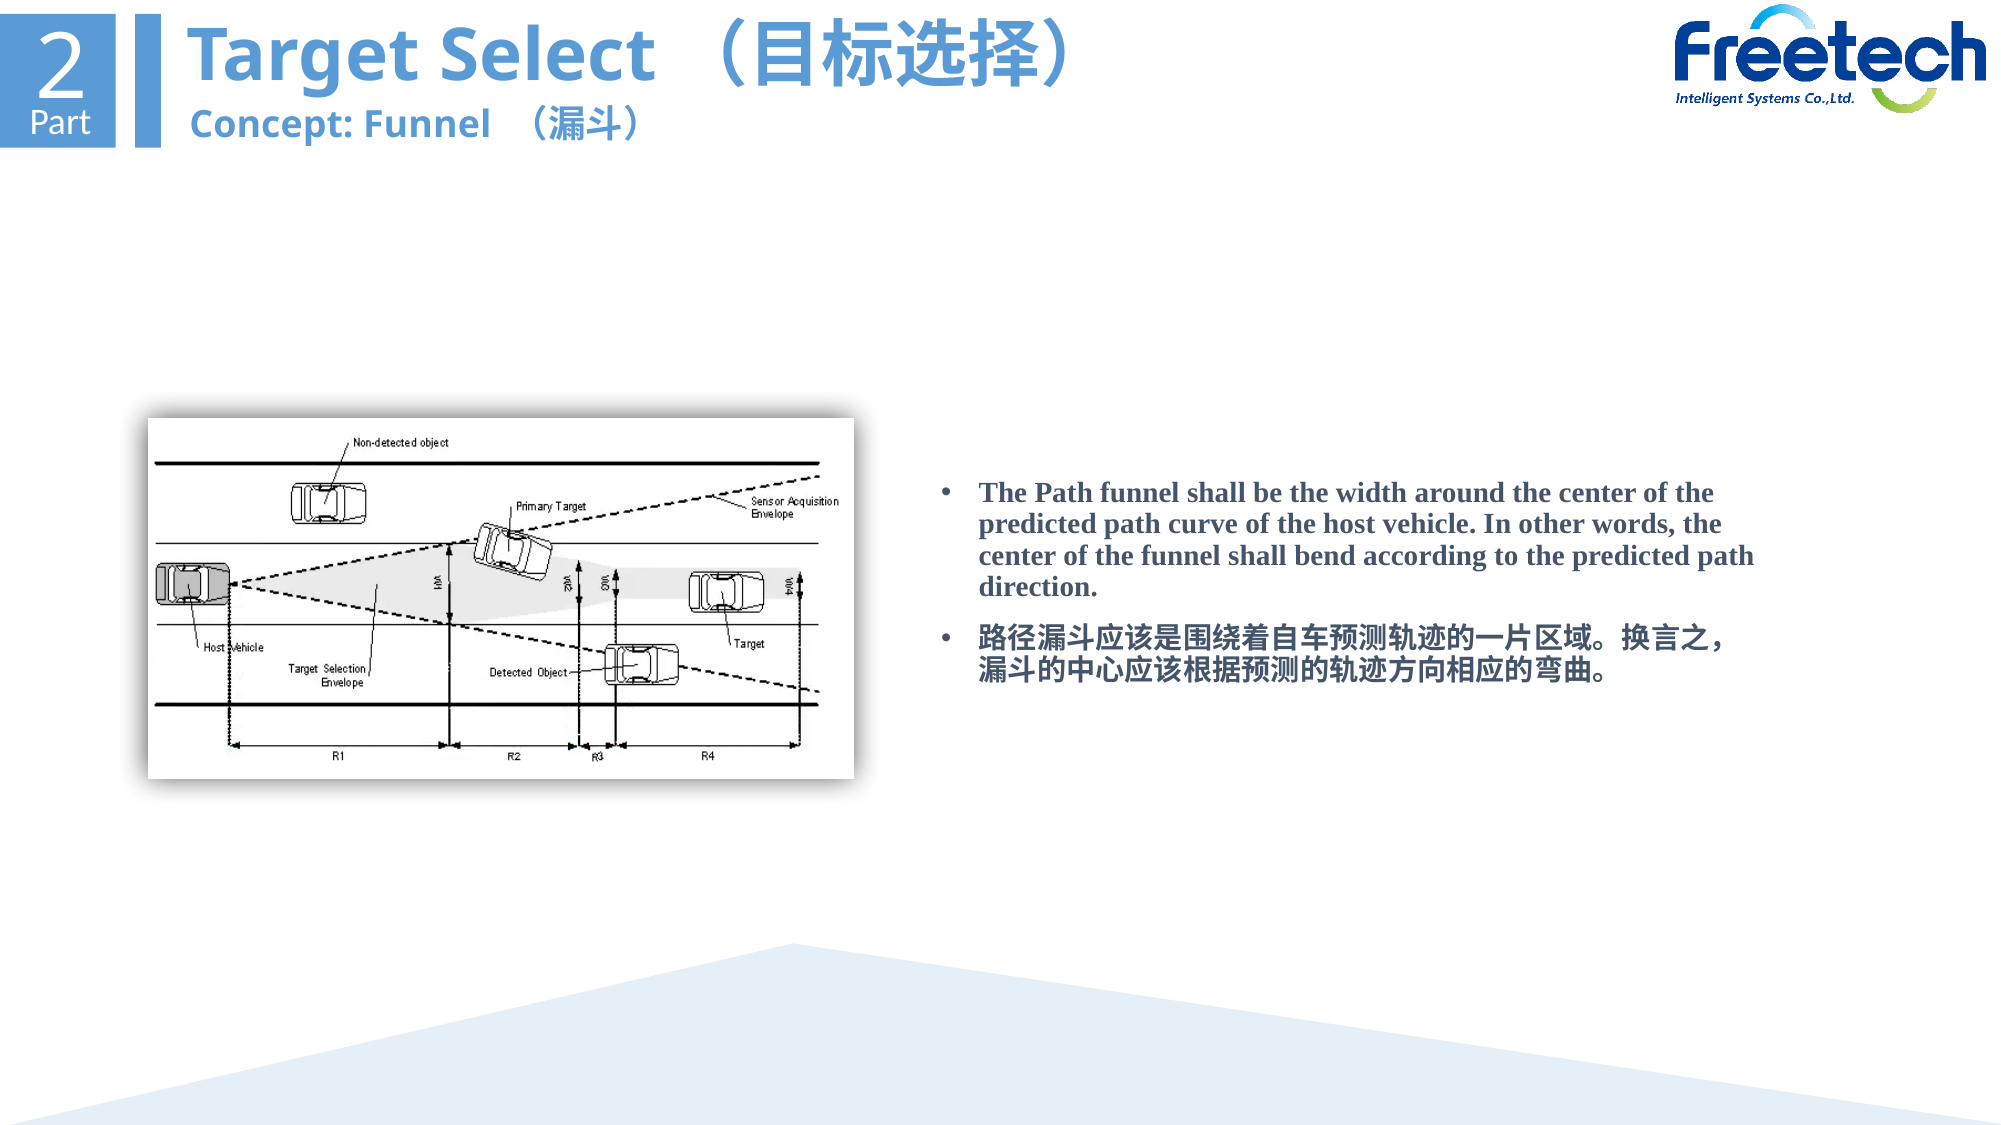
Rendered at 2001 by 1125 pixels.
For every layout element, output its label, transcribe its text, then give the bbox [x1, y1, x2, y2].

picture [1675, 4, 1986, 113]
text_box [0, 0, 1202, 165]
text_box The Path funnel shall be the width around the center of the predicted path curve of the host vehicle. In other words, the center of the funnel shall bend according to the predicted path direction. 路径漏斗应该是围绕着自车预测轨迹的一片区域。换言之，漏斗的中心应该根据预测的轨迹方向相应的弯曲。 [926, 470, 1777, 636]
picture [148, 418, 855, 779]
